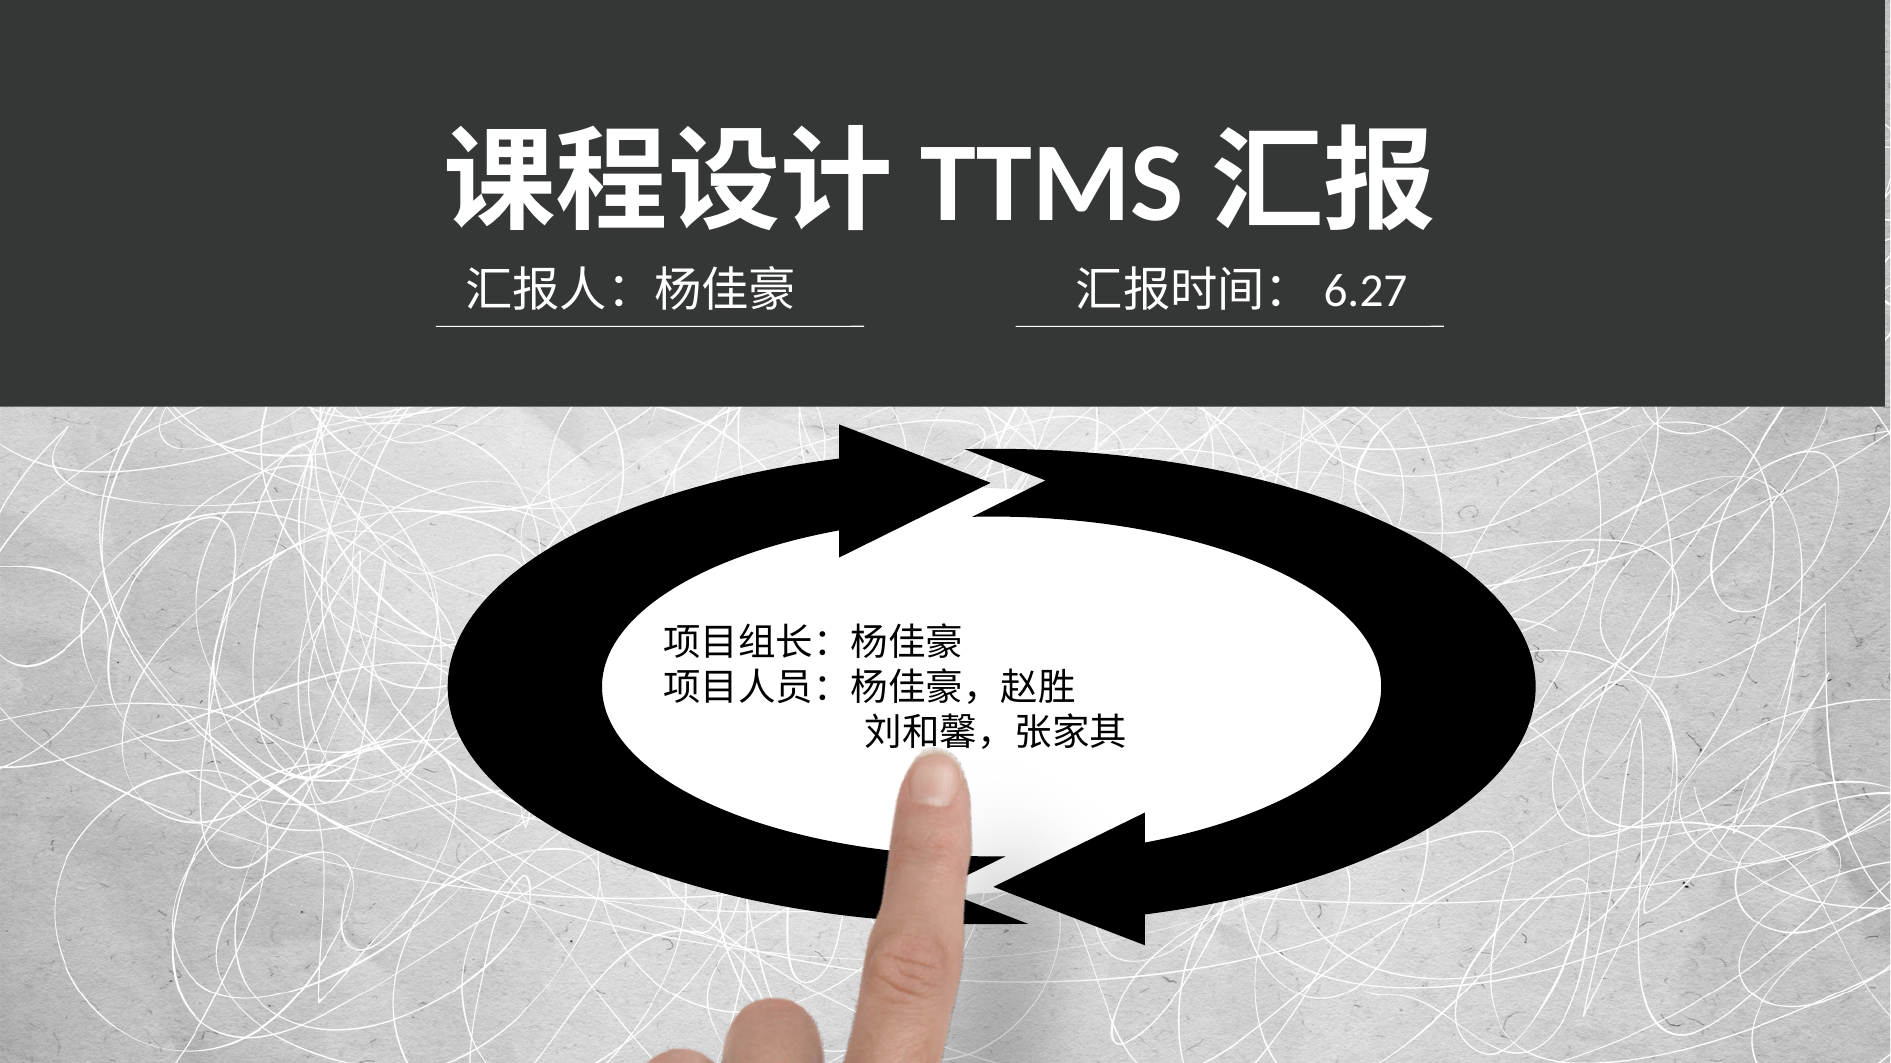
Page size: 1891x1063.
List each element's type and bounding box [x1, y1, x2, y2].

picture [0, 0, 1891, 1063]
text_box [447, 424, 1536, 946]
